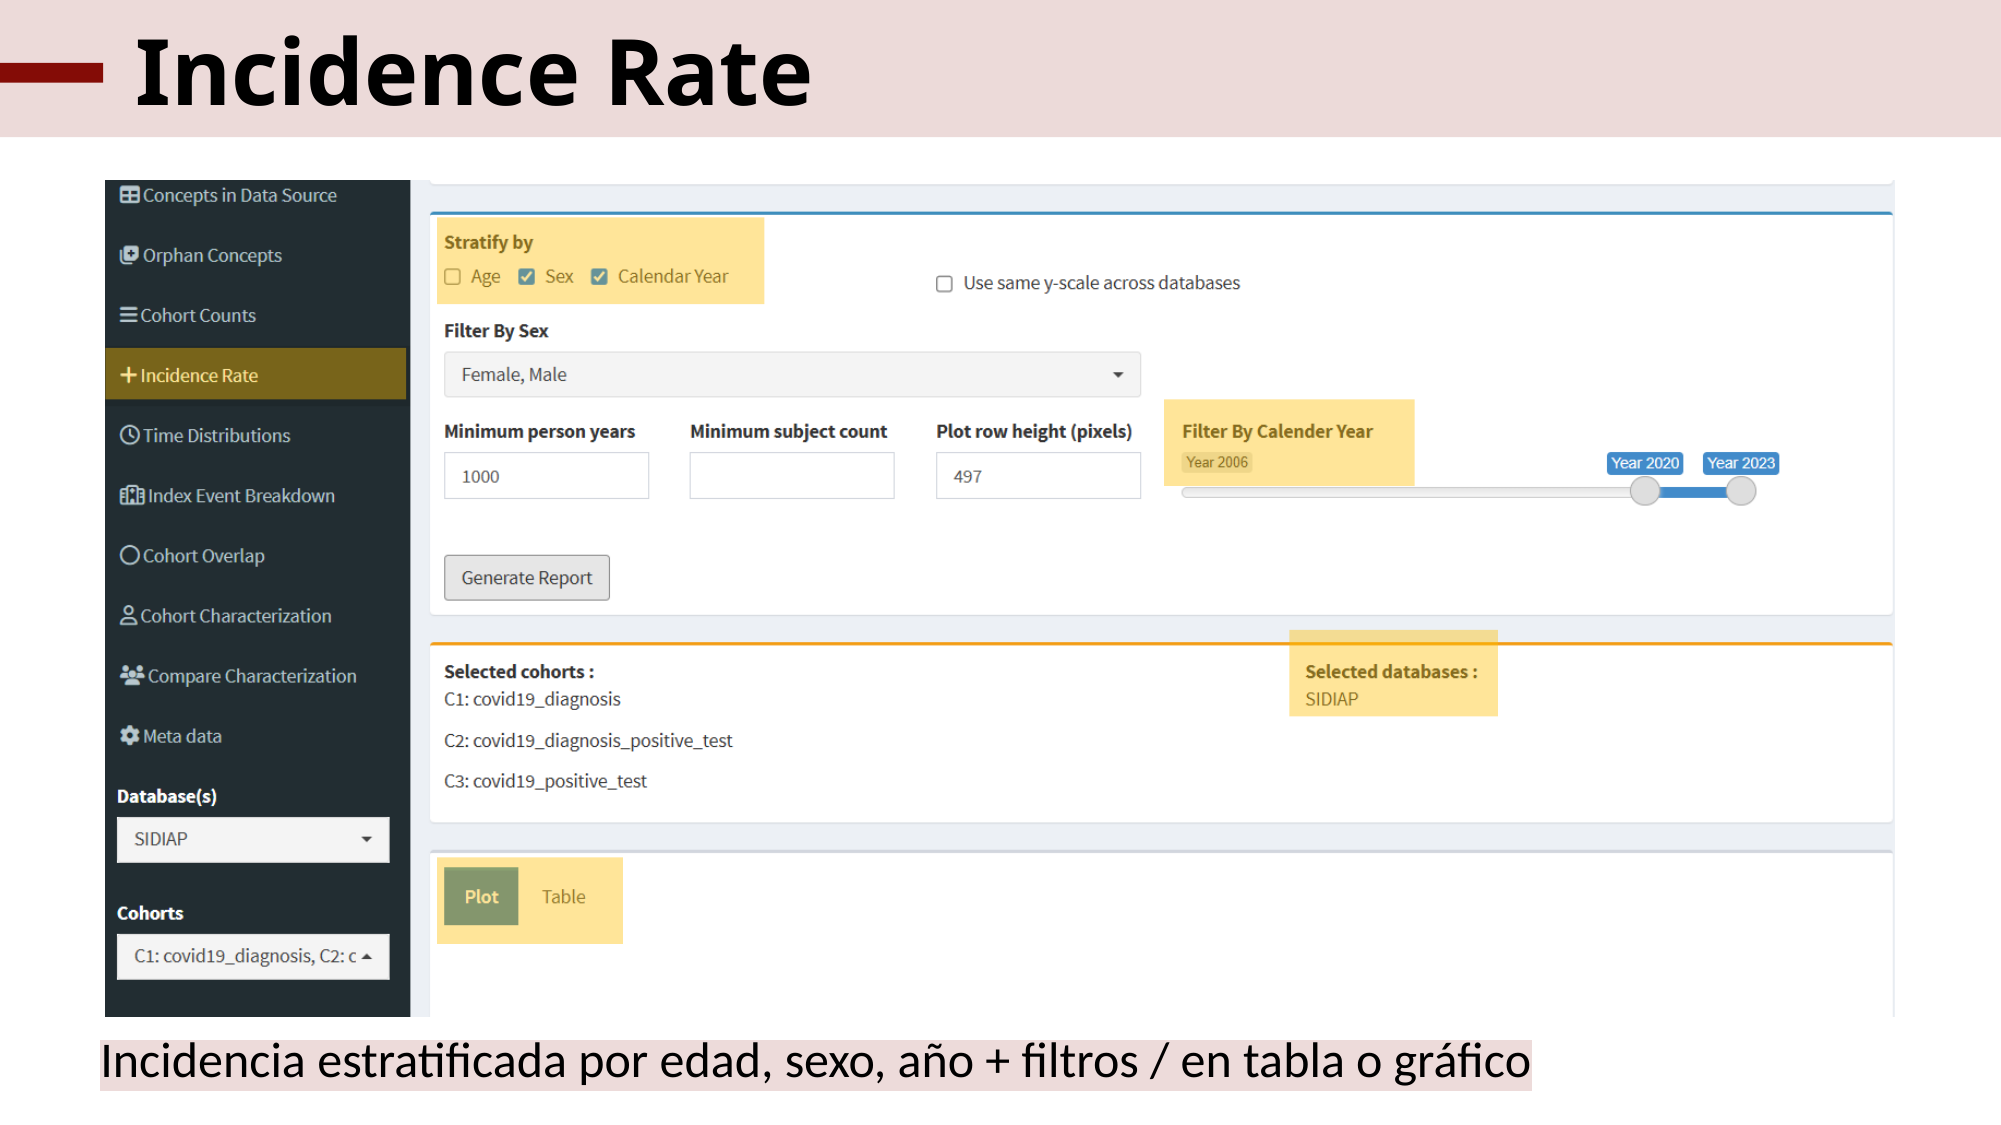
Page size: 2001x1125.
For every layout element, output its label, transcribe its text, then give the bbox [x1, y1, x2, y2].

picture [105, 180, 1895, 1017]
title Incidence Rate [120, 22, 2000, 129]
text_box Incidencia estratificada por edad, sexo, año + filtros / en tabla o gráfico [85, 1020, 1759, 1096]
